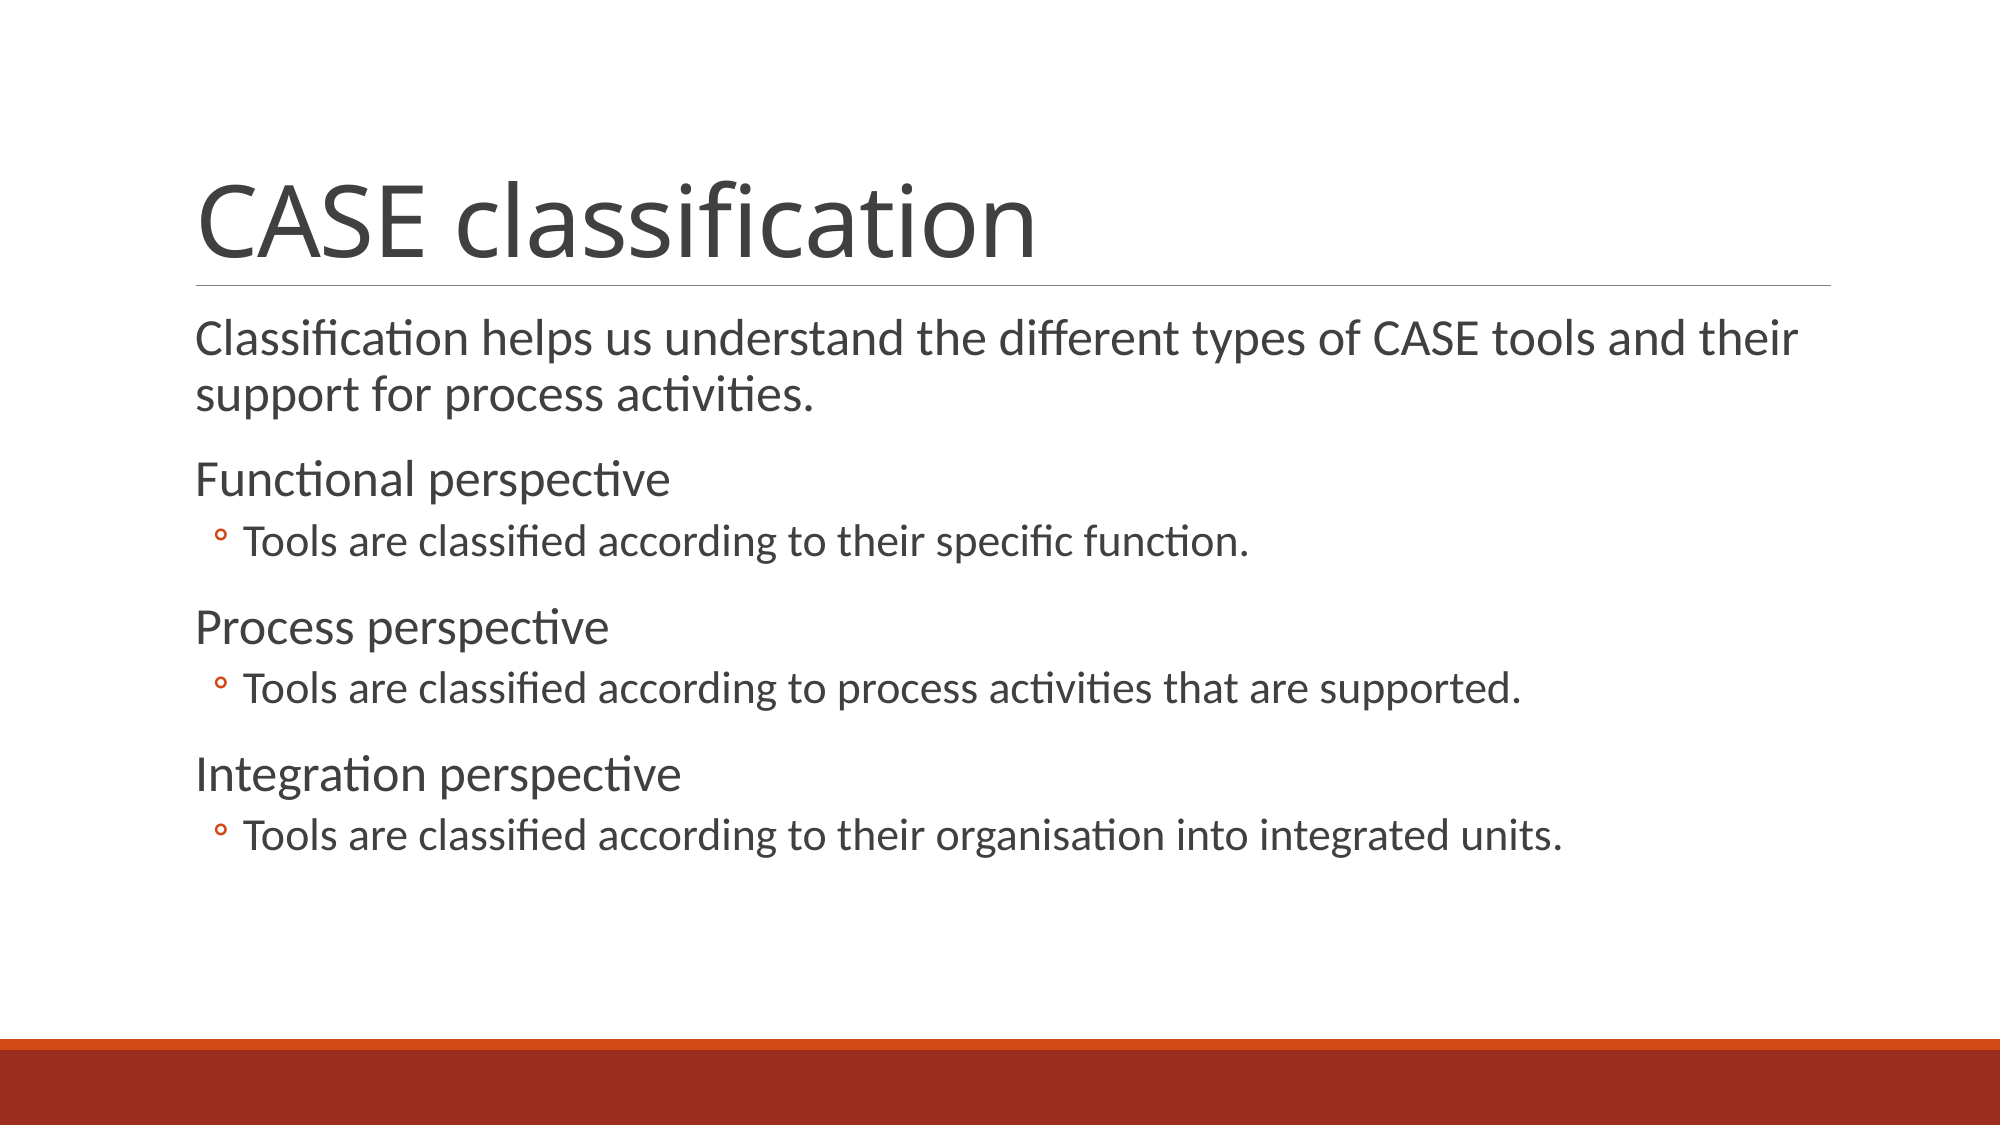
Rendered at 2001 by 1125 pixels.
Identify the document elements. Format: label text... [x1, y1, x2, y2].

title CASE classification [180, 47, 1830, 285]
list Classification helps us understand the different types of CASE tools and their support for process activities. Functional perspective Tools are classified according to their specific function. Process perspective Tools are classified according to process activities that are supported. Integration perspective Tools are classified according to their organisation into integrated units. [180, 302, 1830, 963]
